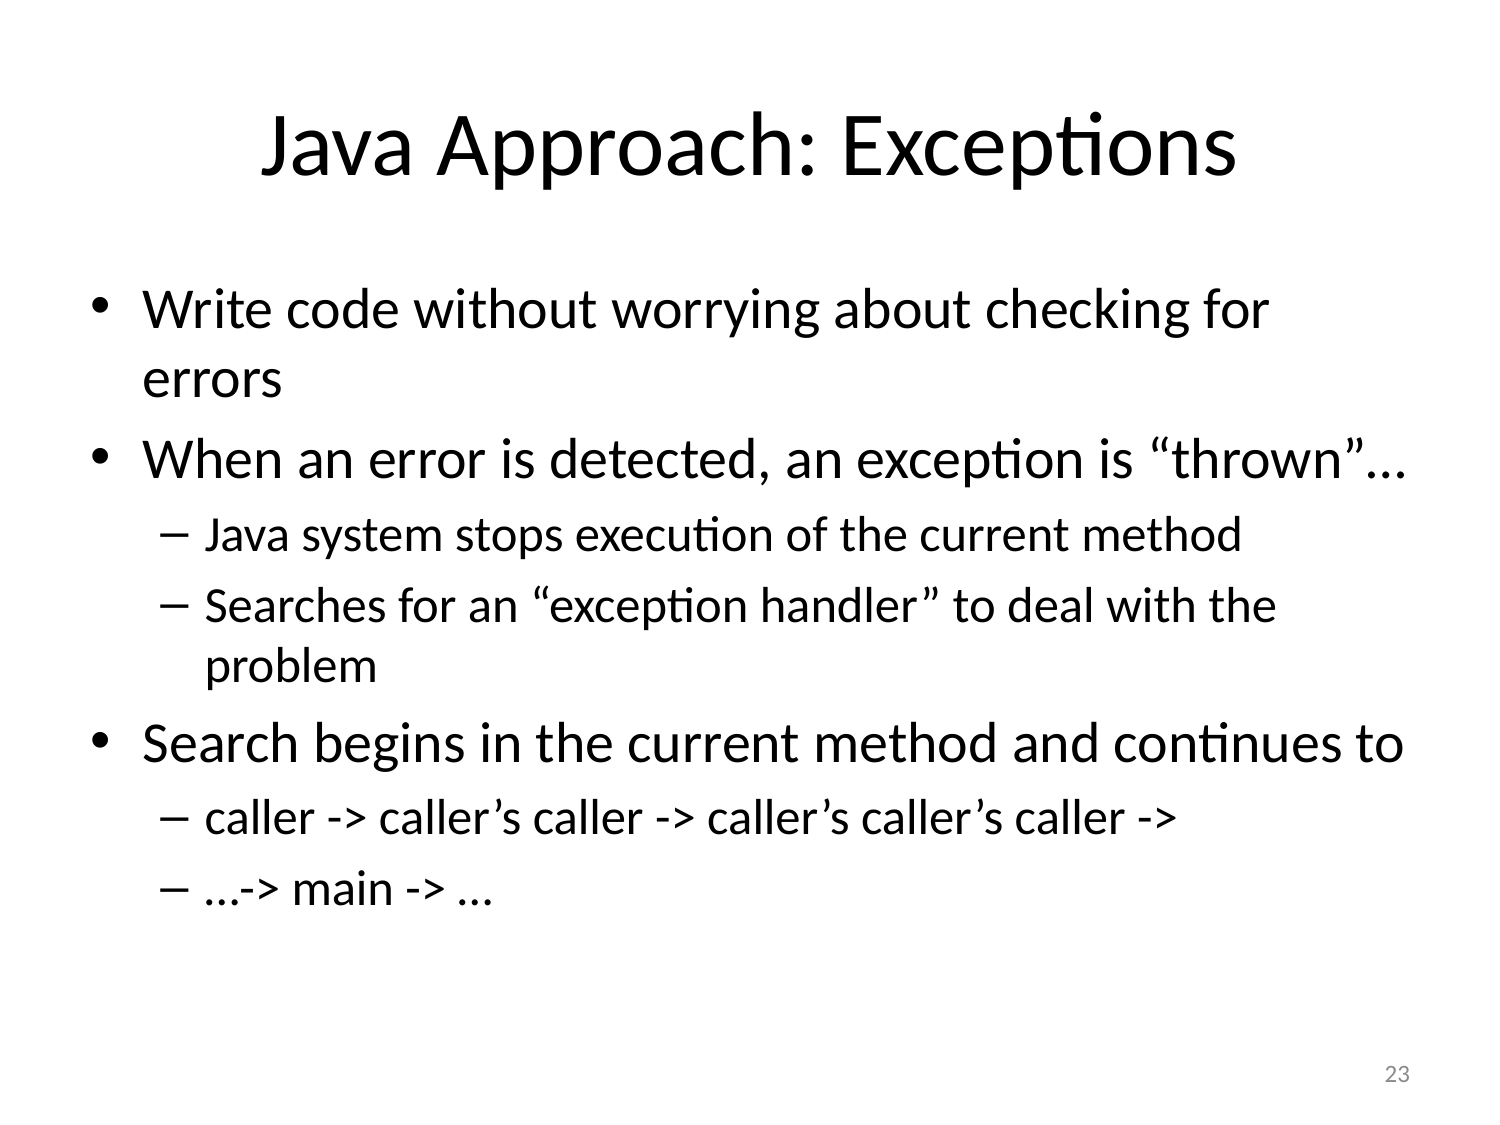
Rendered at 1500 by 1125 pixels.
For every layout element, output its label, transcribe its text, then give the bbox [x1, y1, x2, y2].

title Java Approach: Exceptions [75, 45, 1425, 233]
list Write code without worrying about checking for errors When an error is detected, an exception is “thrown”… Java system stops execution of the current method Searches for an “exception handler” to deal with the problem Search begins in the current method and continues to caller -> caller’s caller -> caller’s caller’s caller -> …-> main -> … [75, 262, 1425, 1005]
slide_number 23 [1074, 1042, 1425, 1103]
